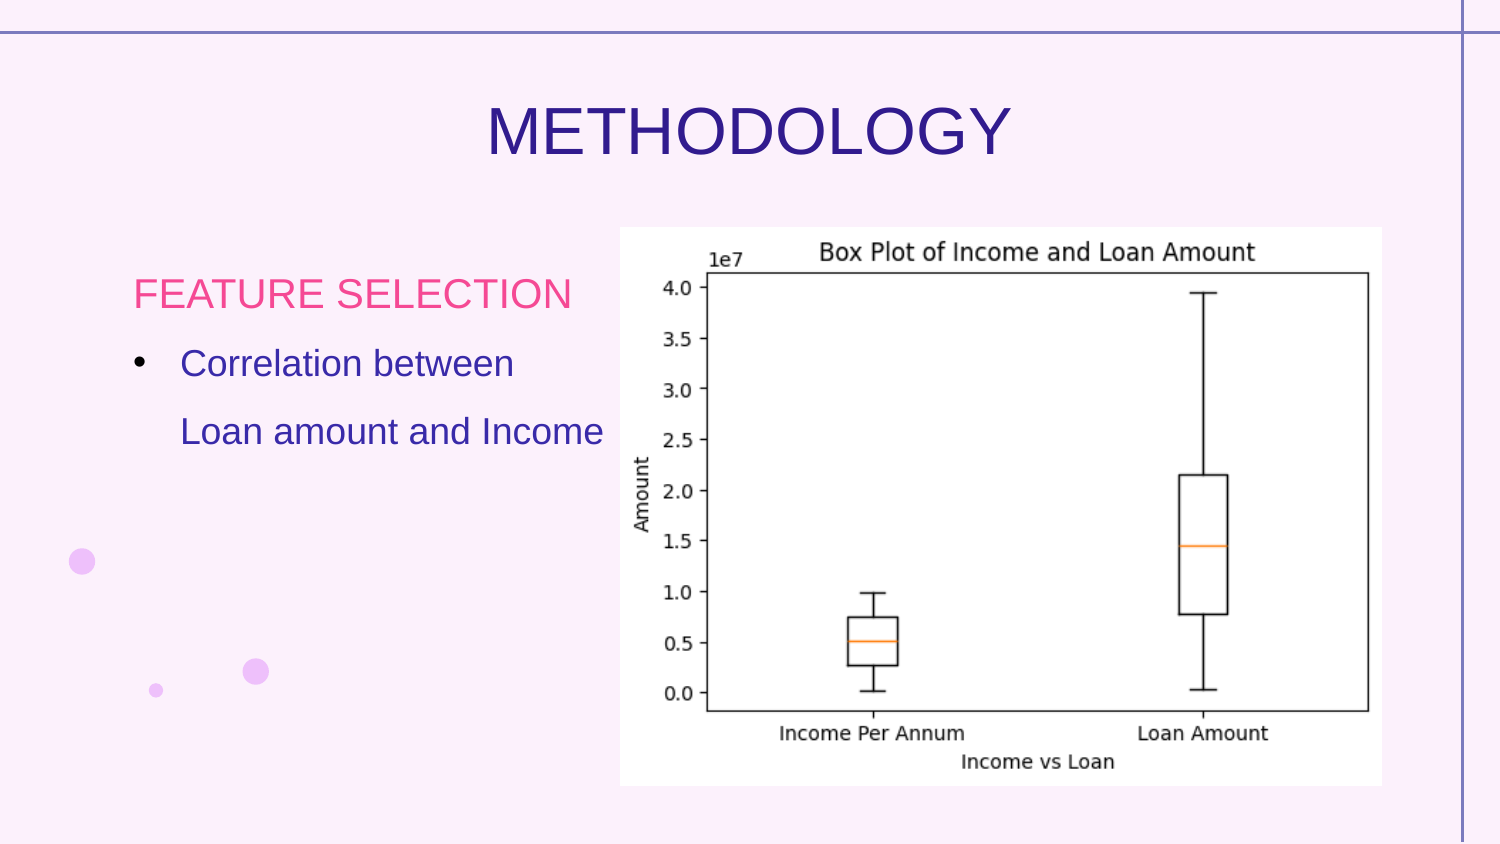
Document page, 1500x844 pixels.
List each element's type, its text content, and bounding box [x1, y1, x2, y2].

picture [619, 227, 1383, 787]
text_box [149, 658, 269, 697]
text_box FEATURE SELECTION Correlation between Loan amount and Income [118, 227, 617, 467]
text_box METHODOLOGY [118, 72, 1382, 167]
